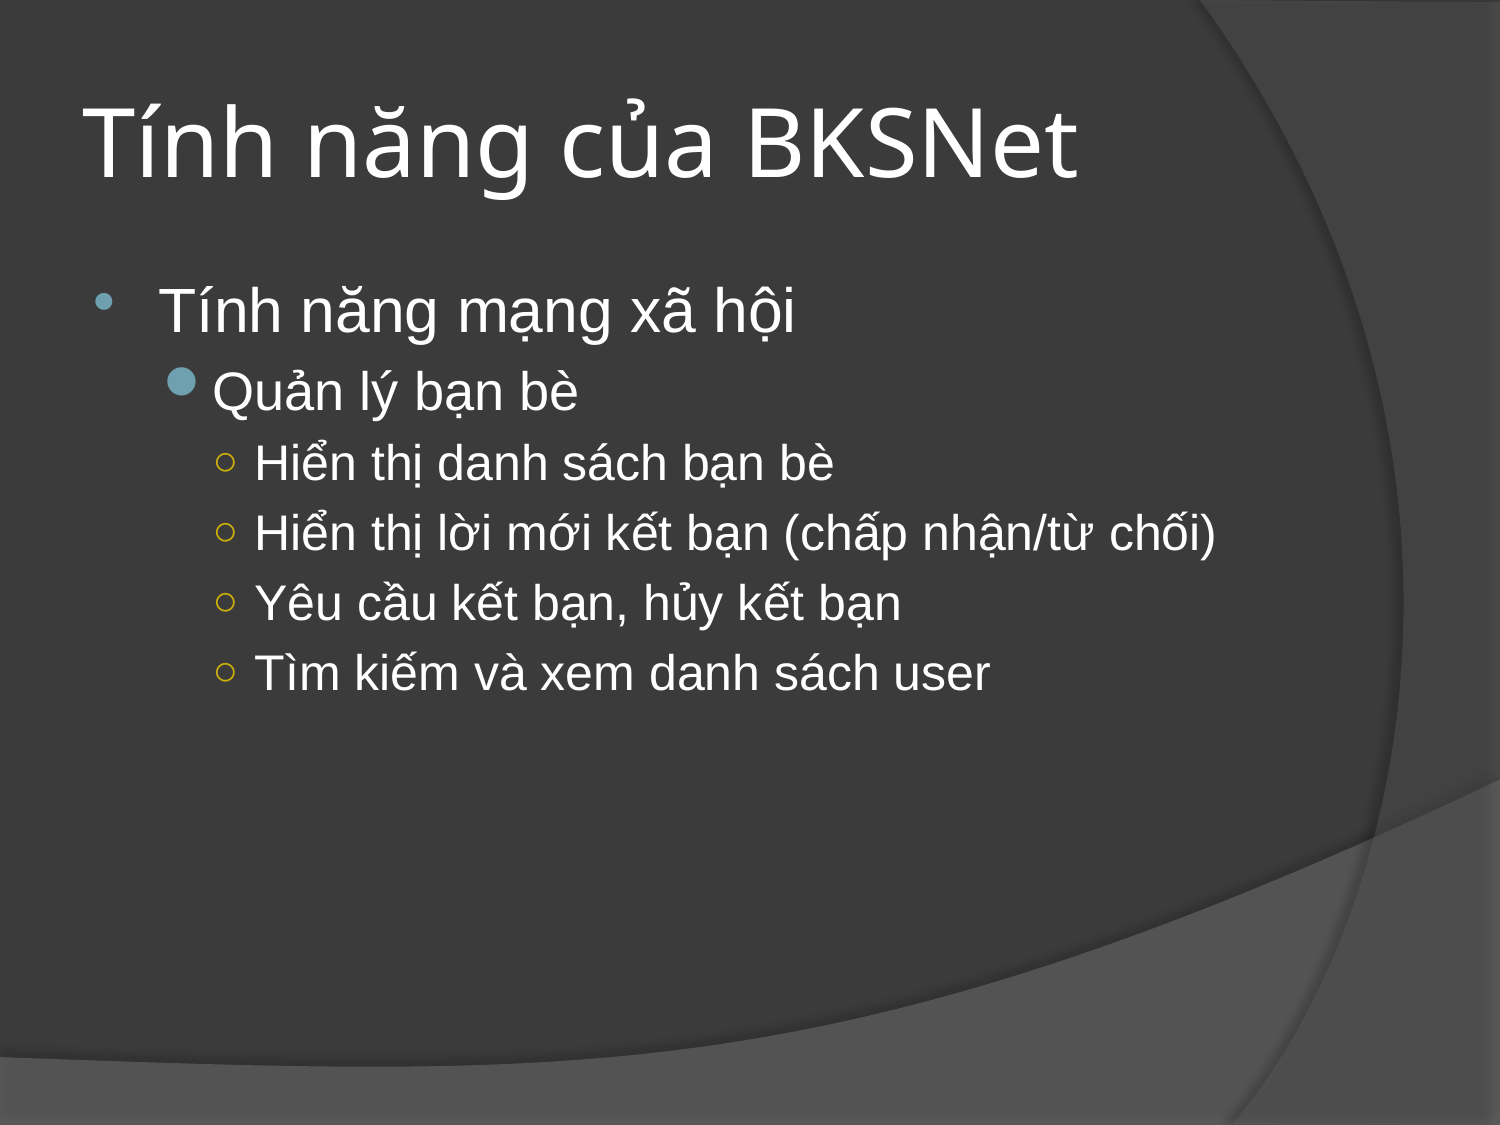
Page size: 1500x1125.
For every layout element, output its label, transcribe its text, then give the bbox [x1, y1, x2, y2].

title Tính năng của BKSNet [75, 45, 1300, 233]
list Tính năng mạng xã hội Quản lý bạn bè Hiển thị danh sách bạn bè Hiển thị lời mới kết bạn (chấp nhận/từ chối) Yêu cầu kết bạn, hủy kết bạn Tìm kiếm và xem danh sách user [75, 262, 1300, 1005]
